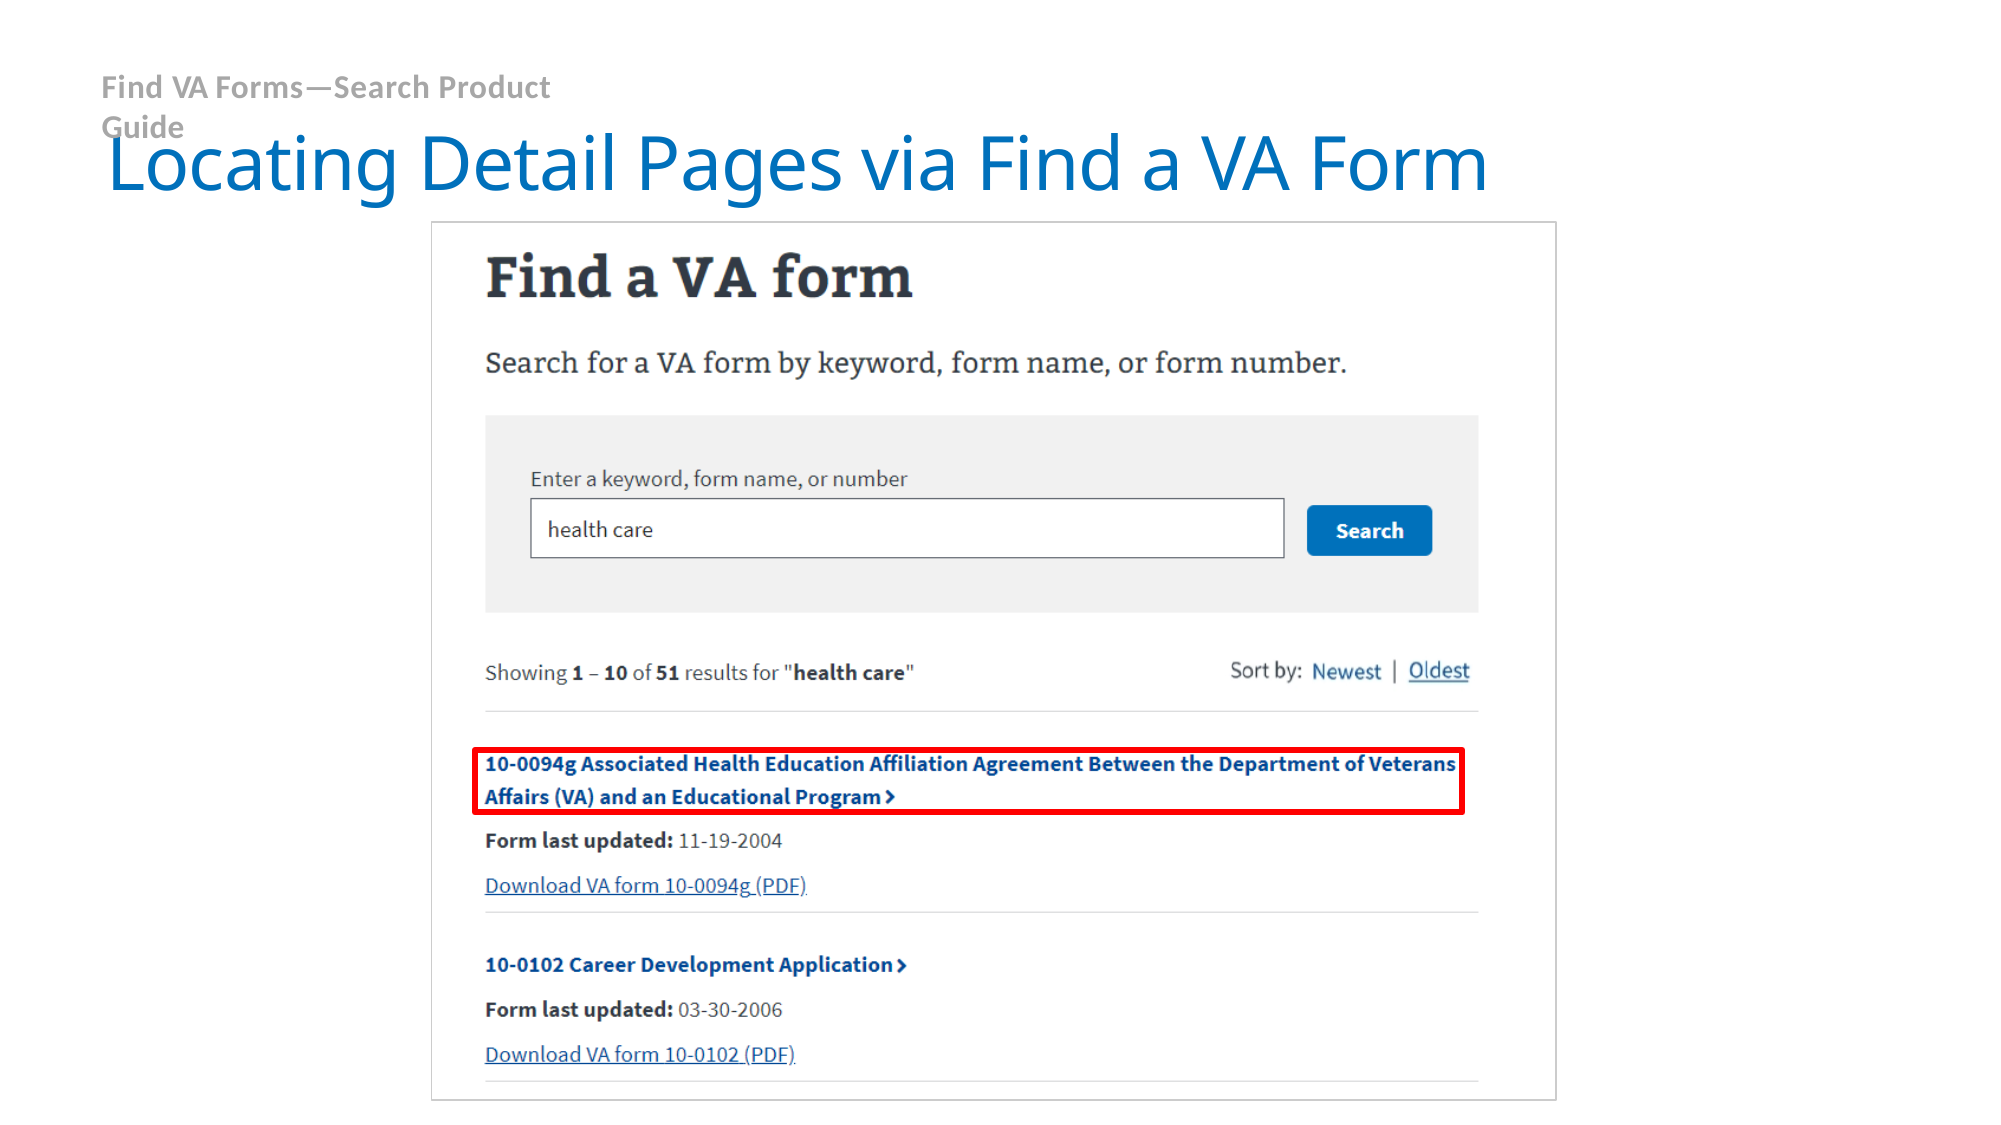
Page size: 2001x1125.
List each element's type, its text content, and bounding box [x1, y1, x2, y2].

text_box Find VA Forms—Search Product Guide [99, 63, 640, 146]
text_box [431, 221, 1557, 1101]
title Locating Detail Pages via Find a VA Form [104, 113, 1625, 304]
